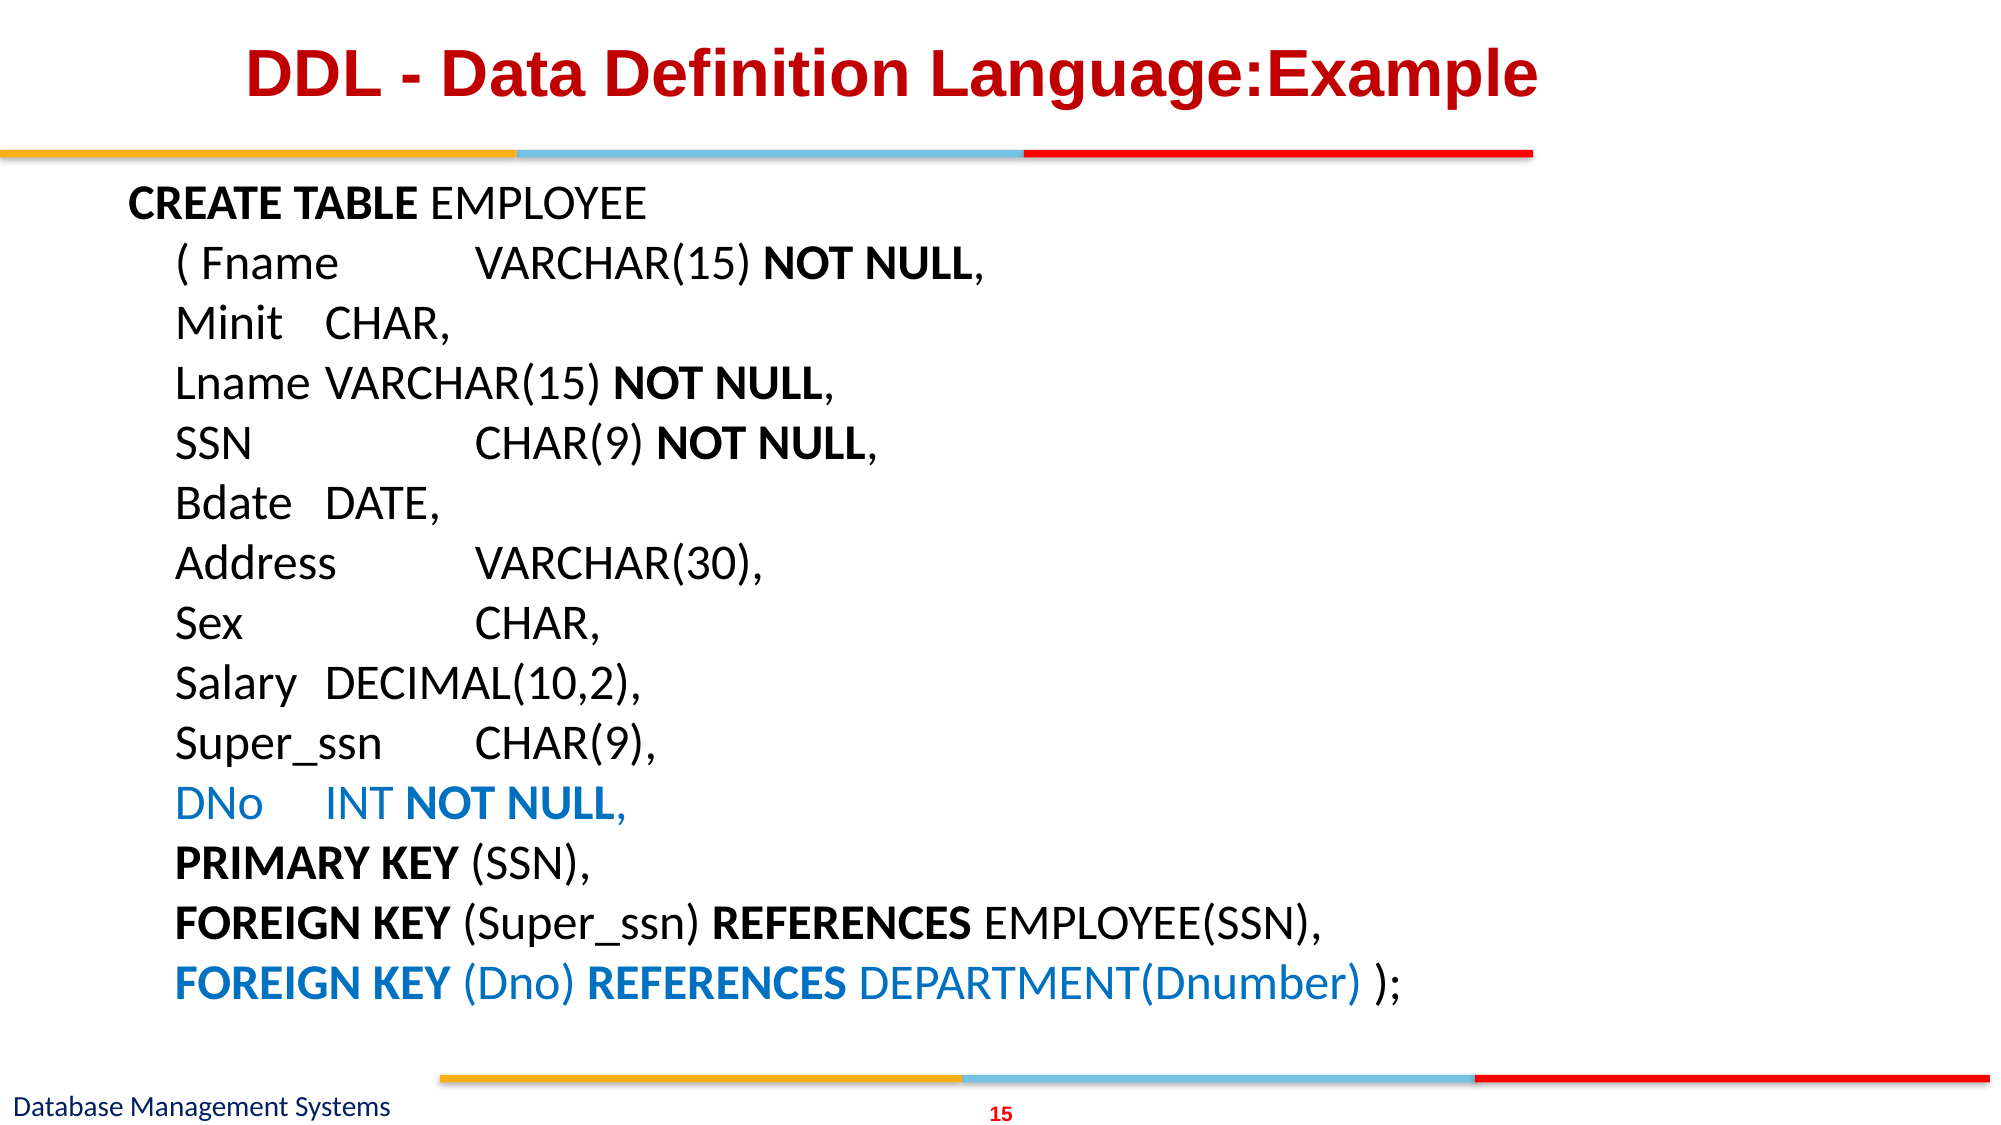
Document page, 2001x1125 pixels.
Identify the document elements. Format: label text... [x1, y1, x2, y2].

title DDL - Data Definition Language:Example [31, 22, 1756, 144]
list CREATE TABLE EMPLOYEE ( Fname VARCHAR(15) NOT NULL, Minit CHAR, Lname VARCHAR(15) NOT NULL, SSN CHAR(9) NOT NULL, Bdate DATE, Address VARCHAR(30), Sex CHAR, Salary DECIMAL(10,2), Super_ssn CHAR(9), DNo INT NOT NULL, PRIMARY KEY (SSN), FOREIGN KEY (Super_ssn) REFERENCES EMPLOYEE(SSN), FOREIGN KEY (Dno) REFERENCES DEPARTMENT(Dnumber) ); [99, 162, 1900, 1043]
